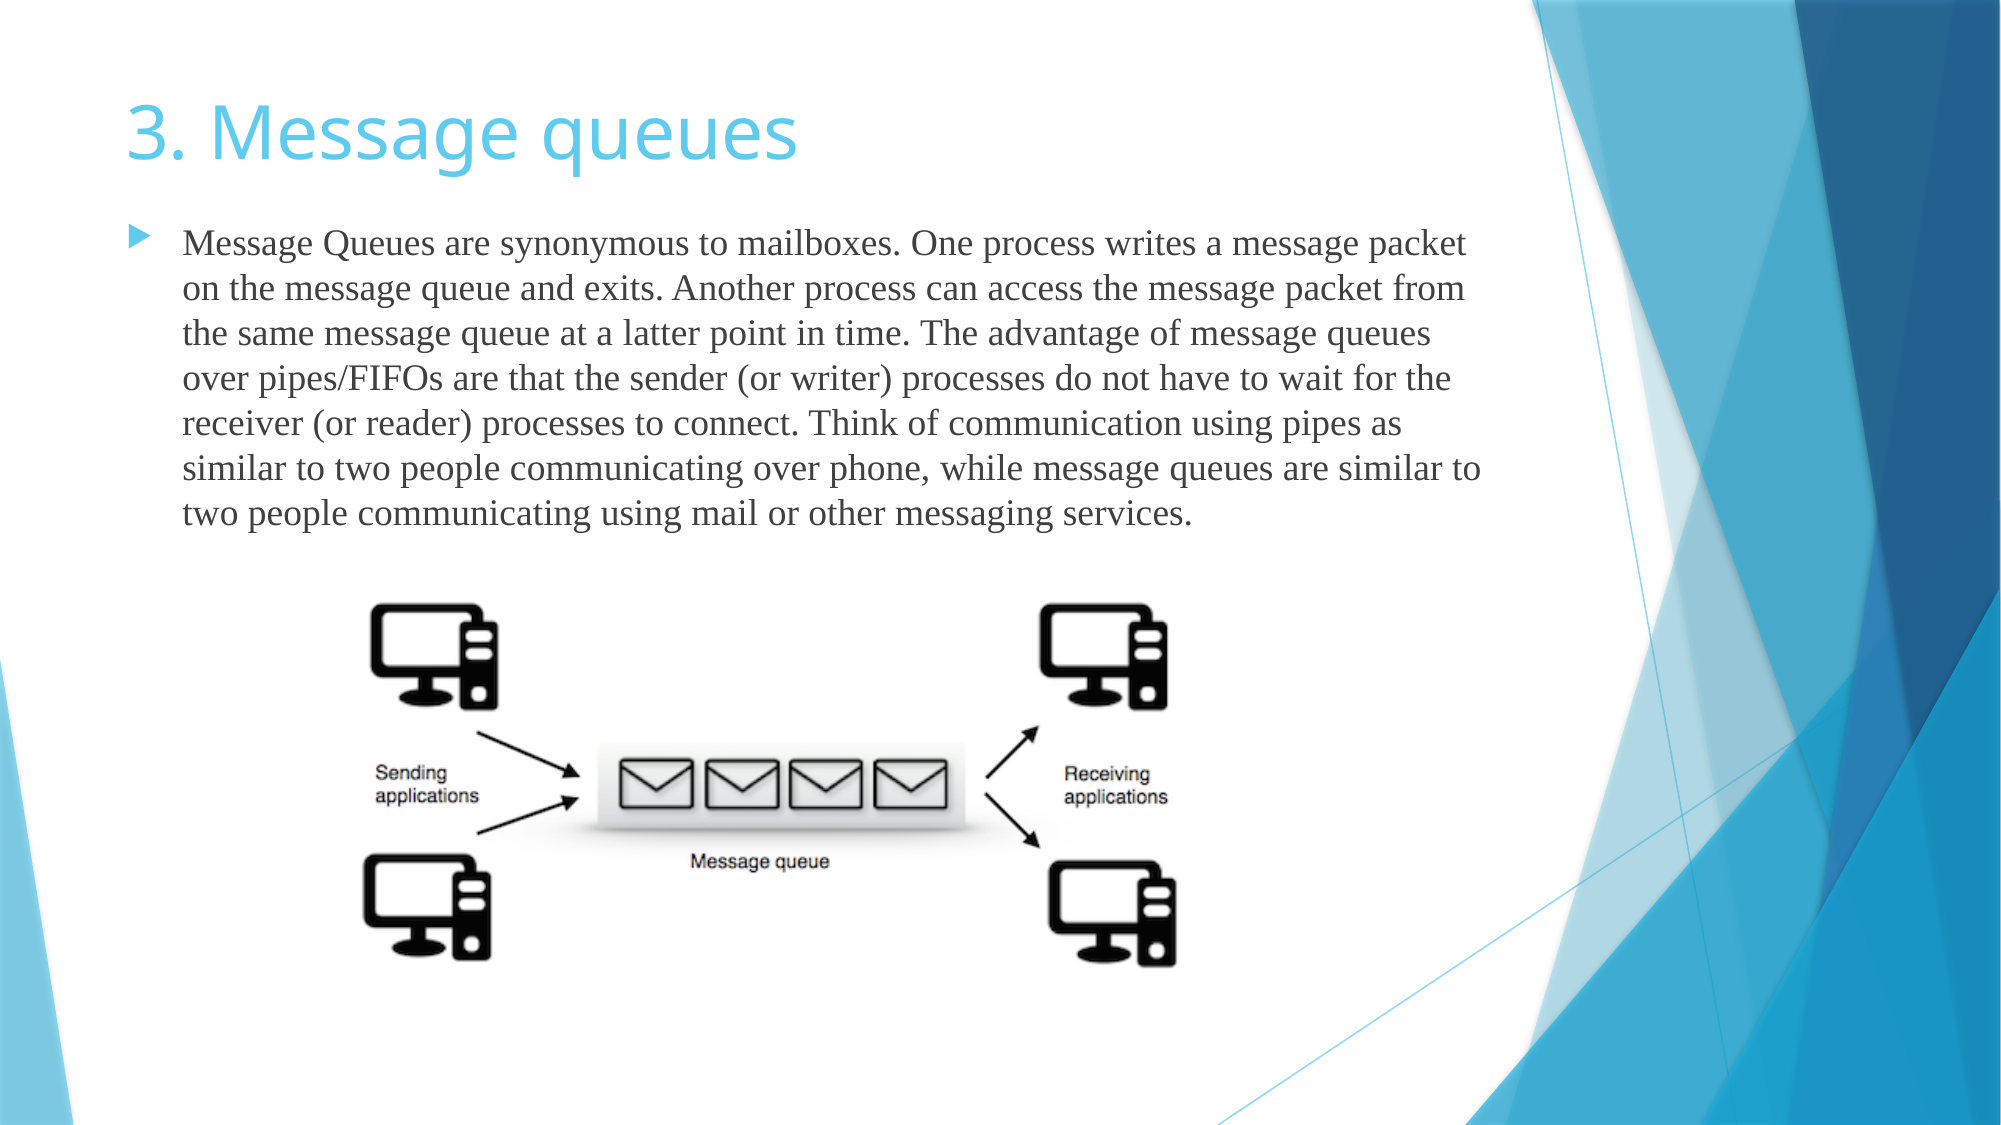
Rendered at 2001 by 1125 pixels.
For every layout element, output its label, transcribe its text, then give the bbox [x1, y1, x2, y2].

picture [346, 573, 1195, 991]
list Message Queues are synonymous to mailboxes. One process writes a message packet on the message queue and exits. Another process can access the message packet from the same message queue at a latter point in time. The advantage of message queues over pipes/FIFOs are that the sender (or writer) processes do not have to wait for the receiver (or reader) processes to connect. Think of communication using pipes as similar to two people communicating over phone, while message queues are similar to two people communicating using mail or other messaging services. [111, 210, 1522, 563]
title 3. Message queues [111, 76, 1522, 210]
